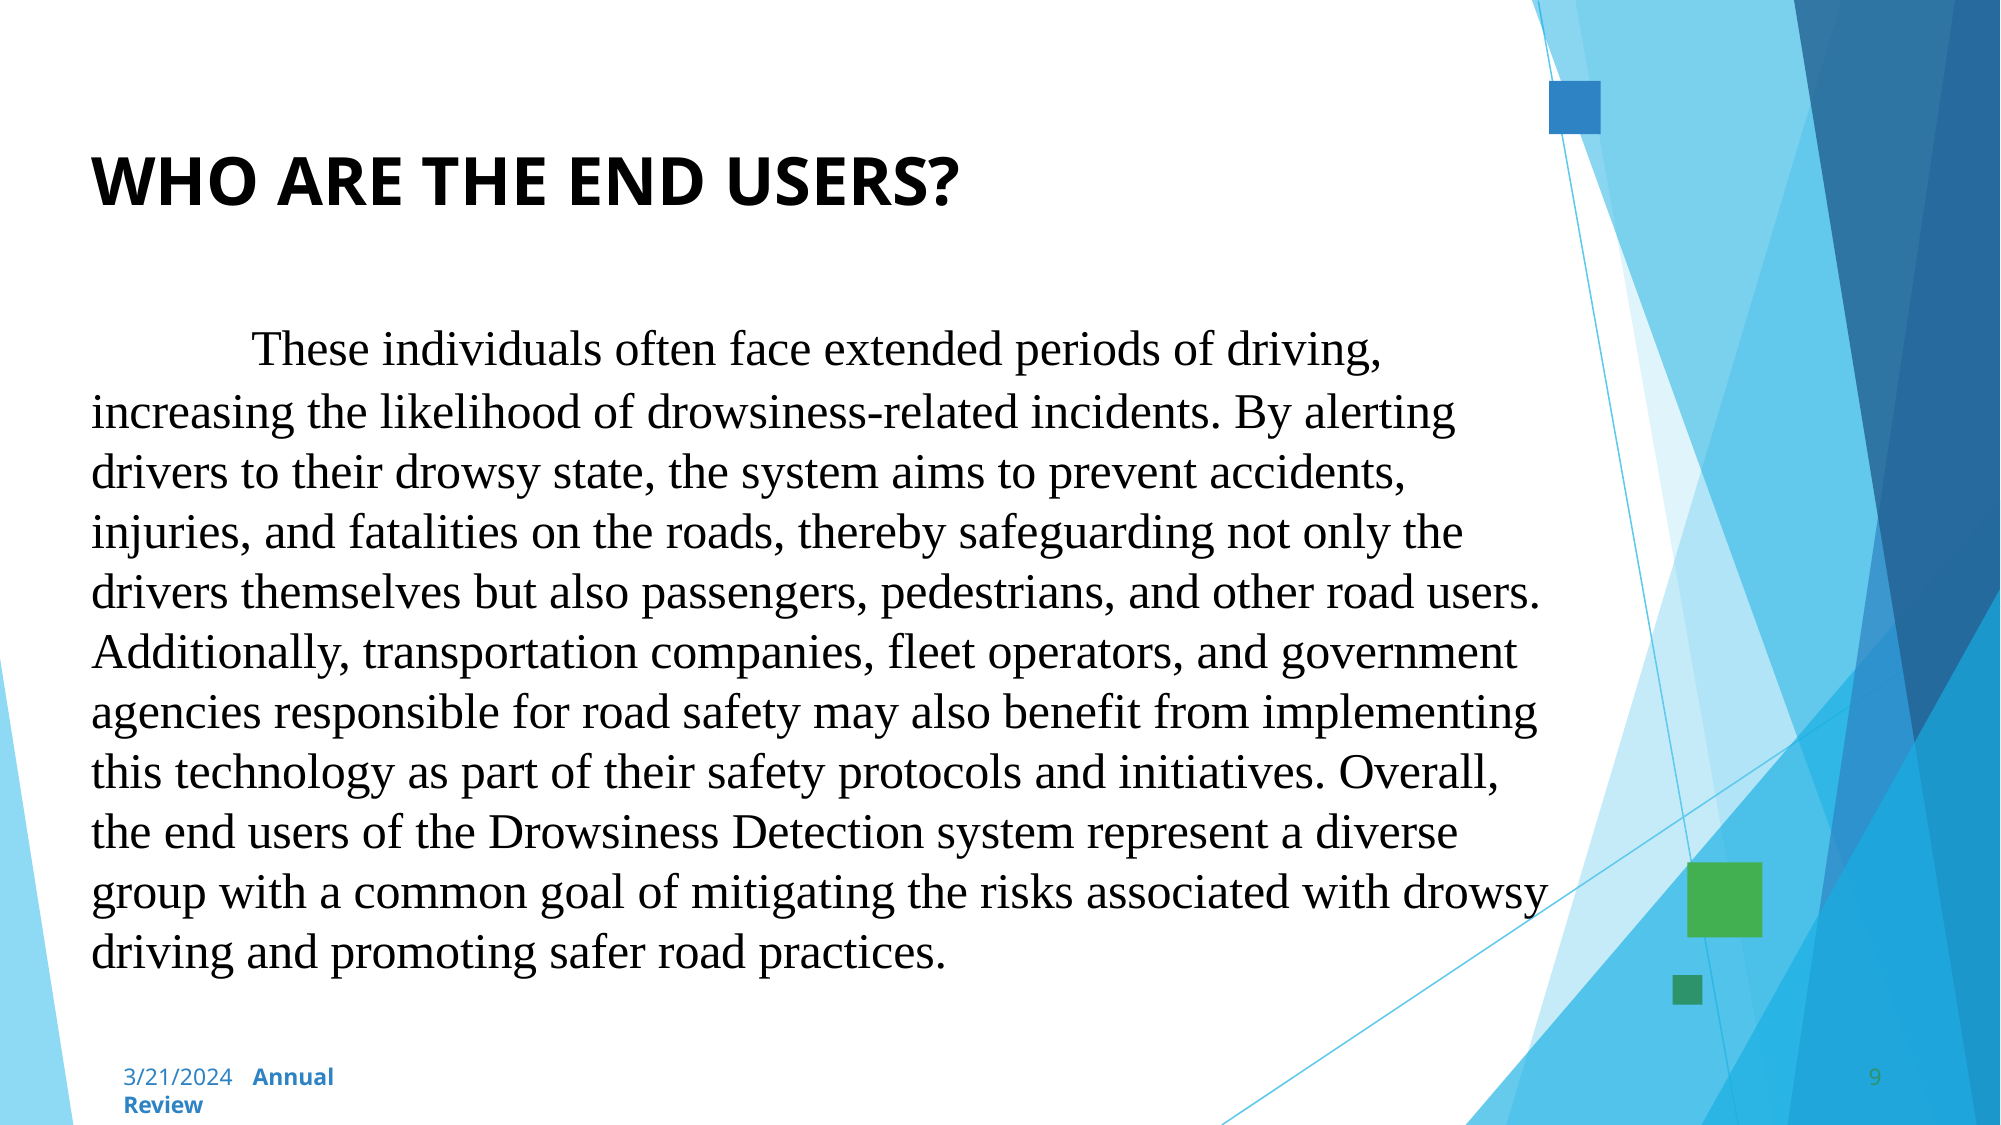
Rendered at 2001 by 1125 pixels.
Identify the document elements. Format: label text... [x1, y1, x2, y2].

text_box 3/21/2024 Annual Review [121, 1101, 417, 1118]
text_box [1550, 80, 1601, 135]
slide_number 9 [1849, 1061, 1890, 1125]
picture [118, 1012, 477, 1093]
text_box [1672, 975, 1703, 1005]
title WHO ARE THE END USERS? These individuals often face extended periods of driving, increasing the likelihood of drowsiness-related incidents. By alerting drivers to their drowsy state, the system aims to prevent accidents, injuries, and fatalities on the roads, thereby safeguarding not only the drivers themselves but also passengers, pedestrians, and other road users. Additionally, transportation companies, fleet operators, and government agencies responsible for road safety may also benefit from implementing this technology as part of their safety protocols and initiatives. Overall, the end users of the Drowsiness Detection system represent a diverse group with a common goal of mitigating the risks associated with drowsy driving and promoting safer road practices. [65, 52, 1550, 979]
text_box [1687, 862, 1763, 938]
